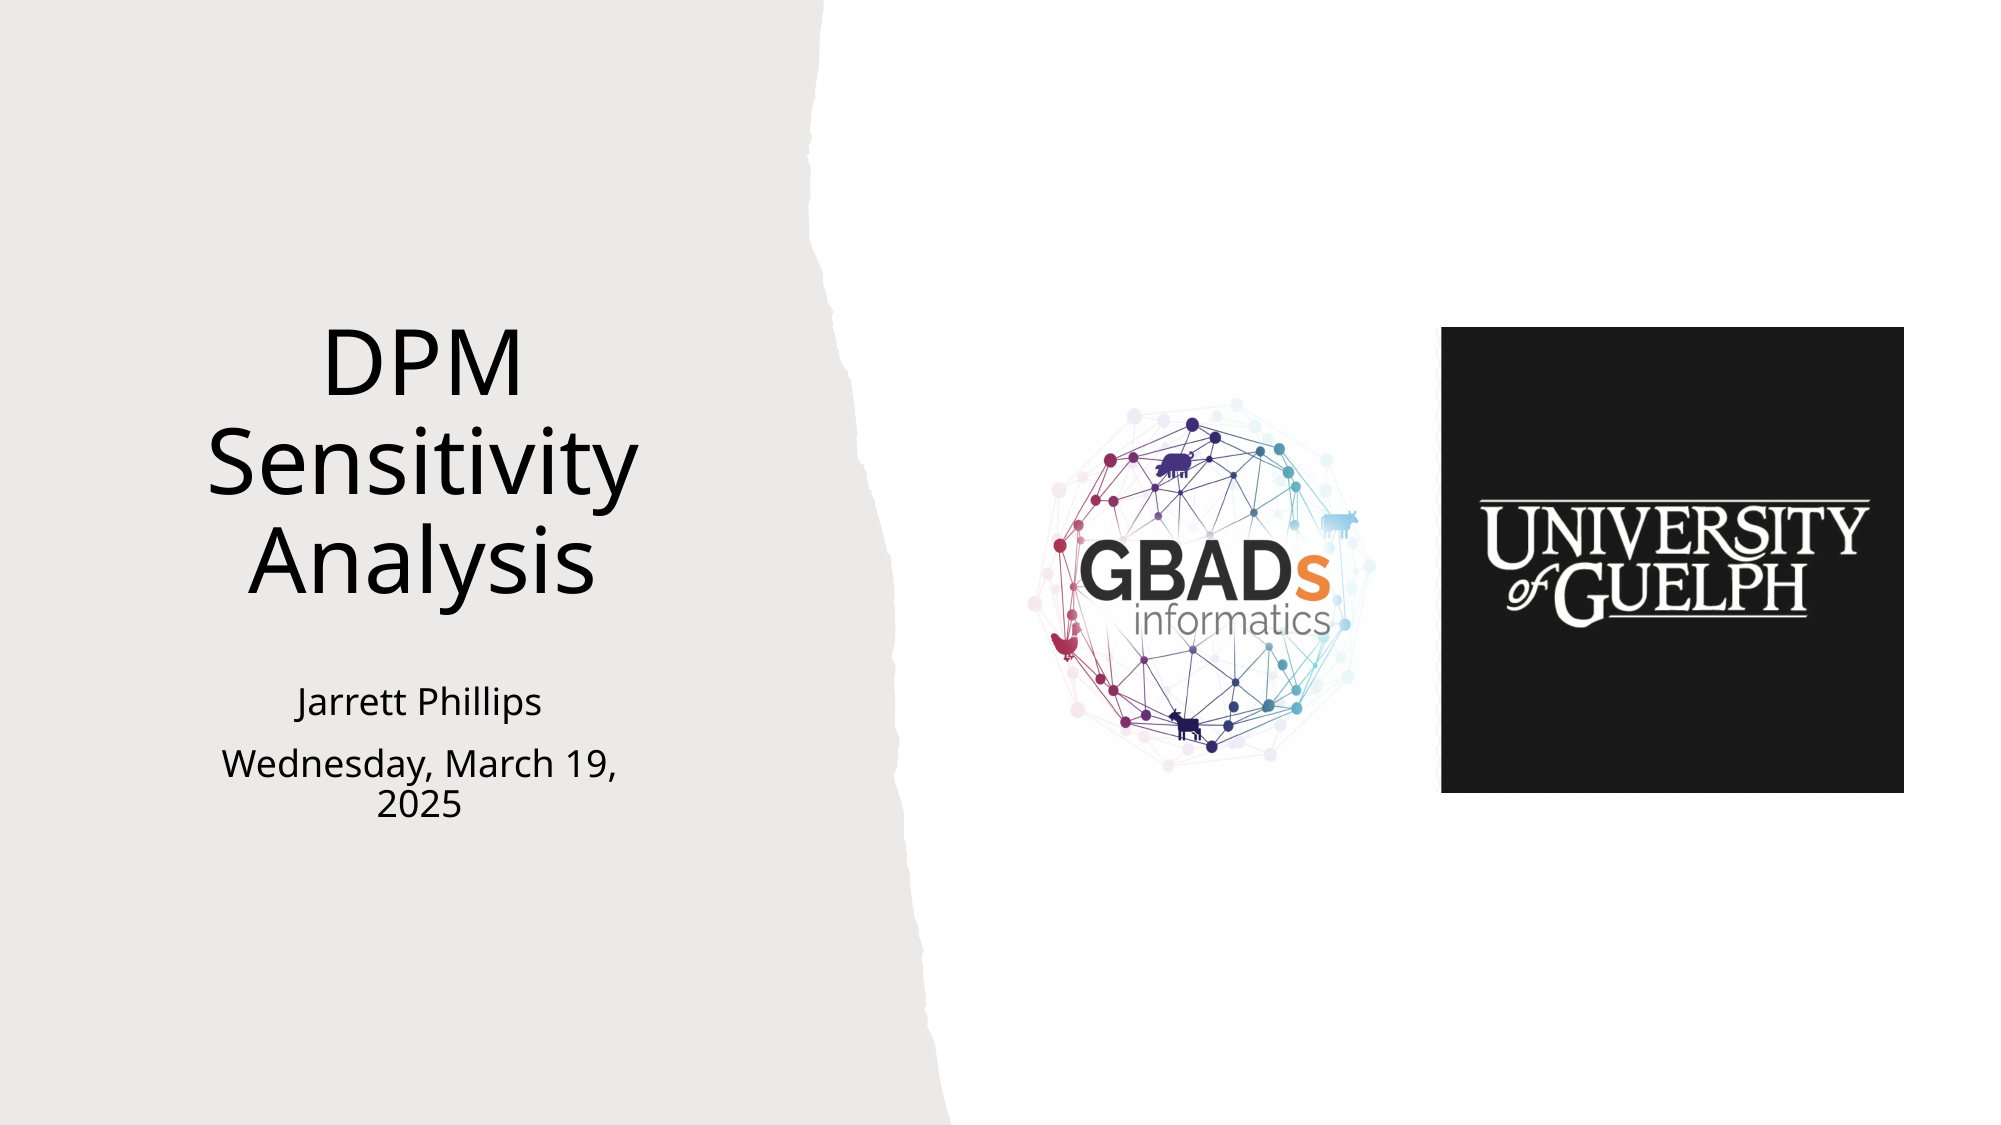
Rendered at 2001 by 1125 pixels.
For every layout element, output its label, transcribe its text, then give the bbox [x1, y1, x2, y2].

picture [966, 326, 1905, 794]
title DPM Sensitivity Analysis [126, 162, 721, 622]
text_box [810, 0, 2000, 1125]
text_box [0, 0, 954, 1125]
subtitle Jarrett Phillips Wednesday, March 19, 2025 [163, 676, 677, 863]
